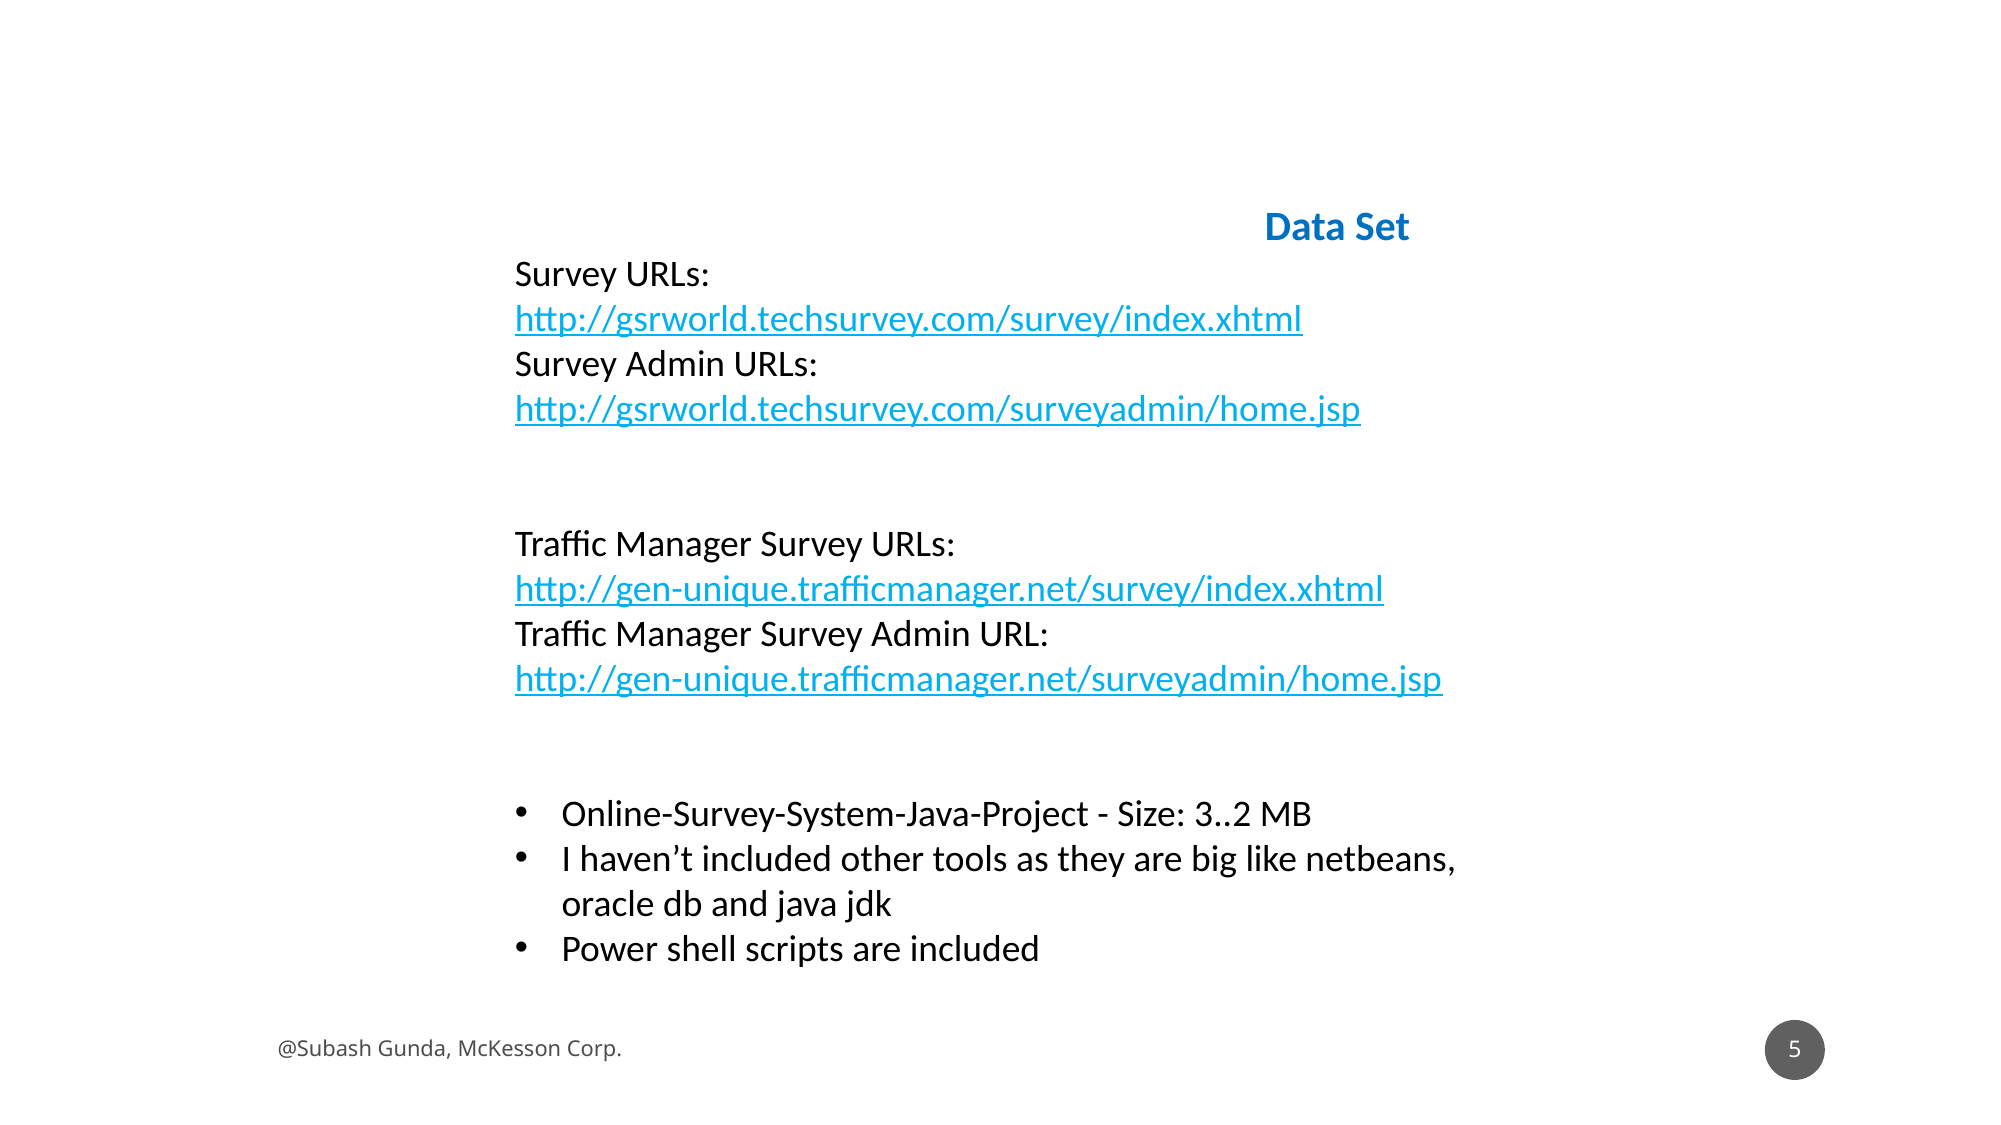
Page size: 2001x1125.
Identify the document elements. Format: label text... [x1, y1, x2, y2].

slide_number 5 [1764, 1019, 1825, 1080]
text_box Data Set Survey URLs: http://gsrworld.techsurvey.com/survey/index.xhtml Survey Admin URLs: http://gsrworld.techsurvey.com/surveyadmin/home.jsp Traffic Manager Survey URLs: http://gen-unique.trafficmanager.net/survey/index.xhtml Traffic Manager Survey Admin URL: http://gen-unique.trafficmanager.net/surveyadmin/home.jsp Online-Survey-System-Java-Project - Size: 3..2 MB I haven’t included other tools as they are big like netbeans, oracle db and java jdk Power shell scripts are included [500, 191, 1500, 1007]
footer @Subash Gunda, McKesson Corp. [262, 1023, 1231, 1076]
